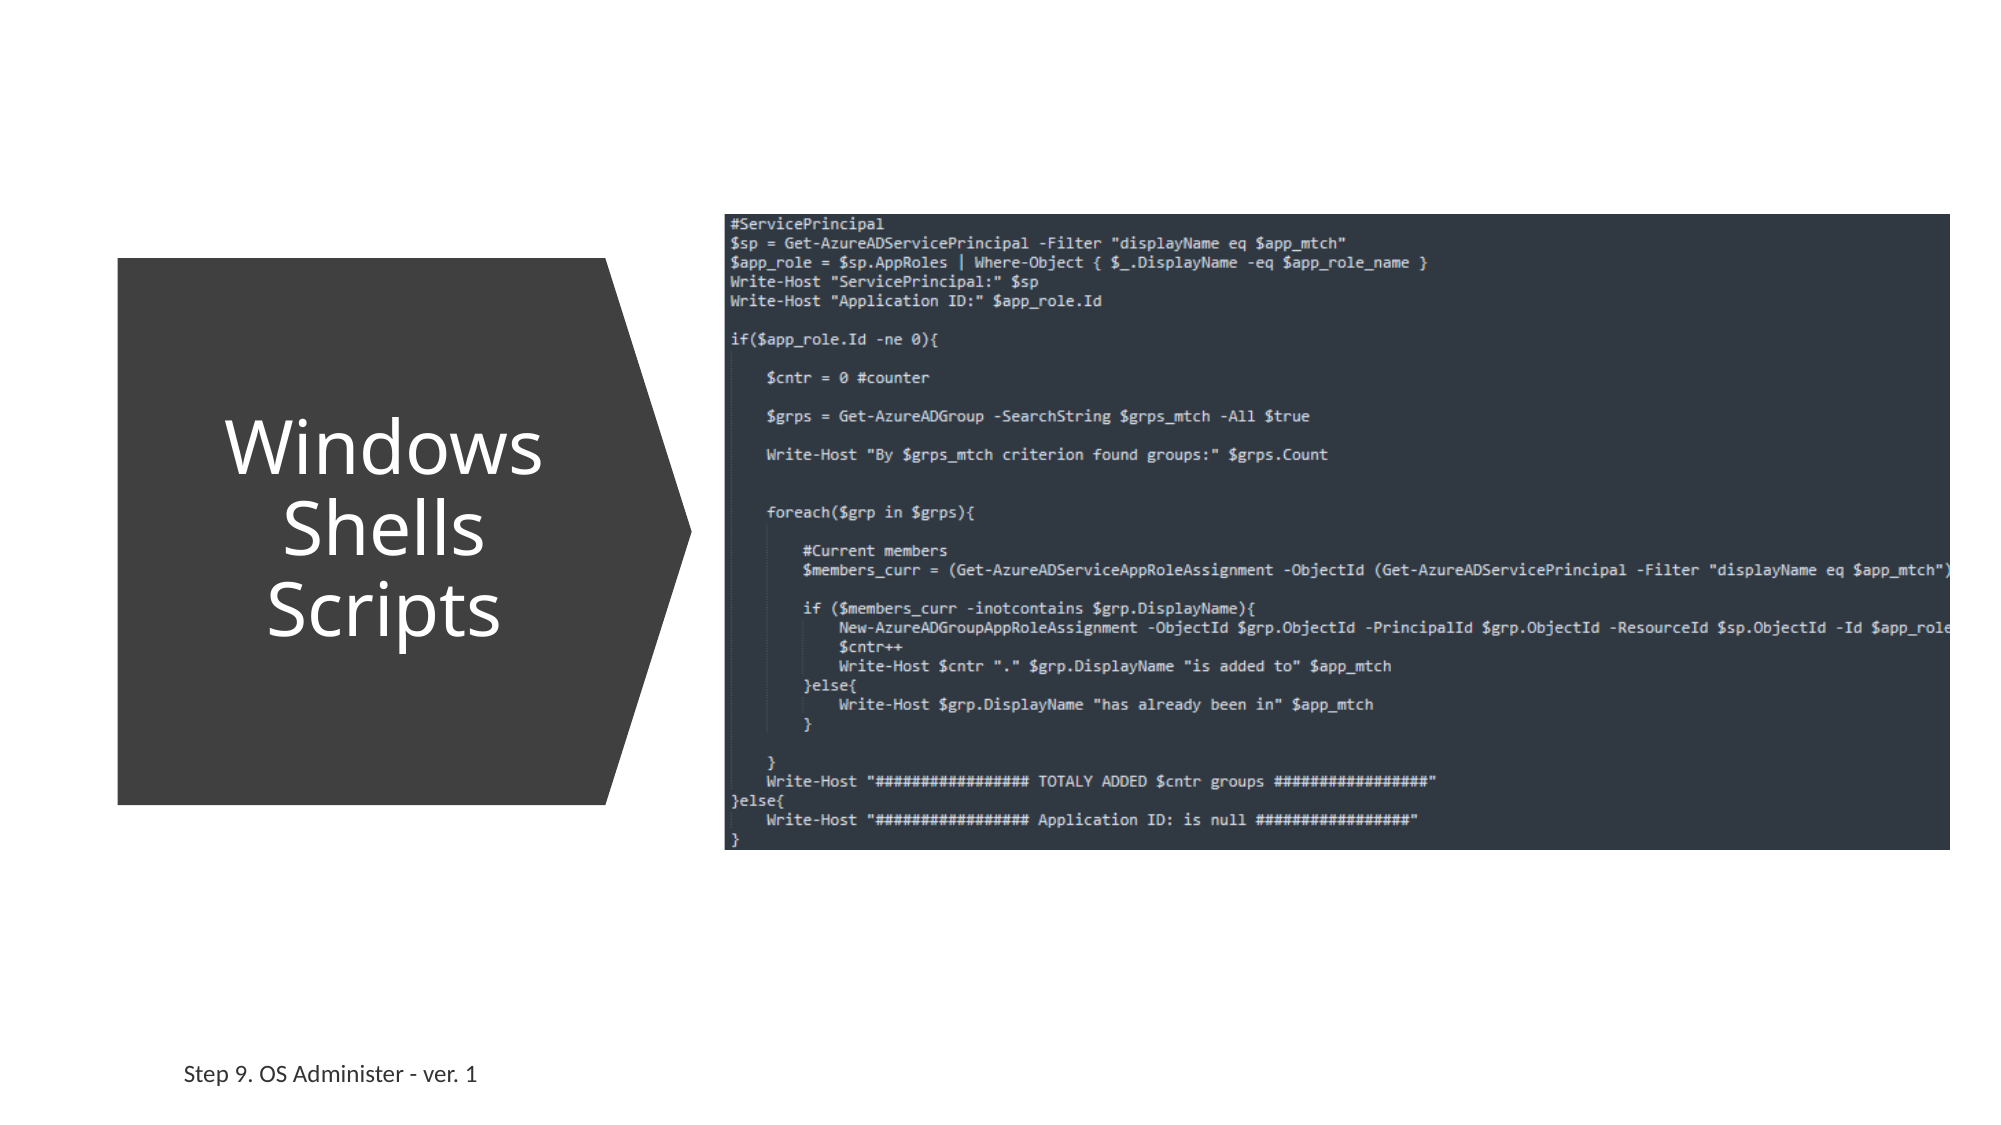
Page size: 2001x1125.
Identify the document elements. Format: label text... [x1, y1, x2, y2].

title Windows Shells Scripts [168, 322, 601, 741]
footer Step 9. OS Administer - ver. 1 [168, 1042, 1188, 1103]
picture [724, 213, 1950, 850]
text_box [116, 257, 693, 807]
